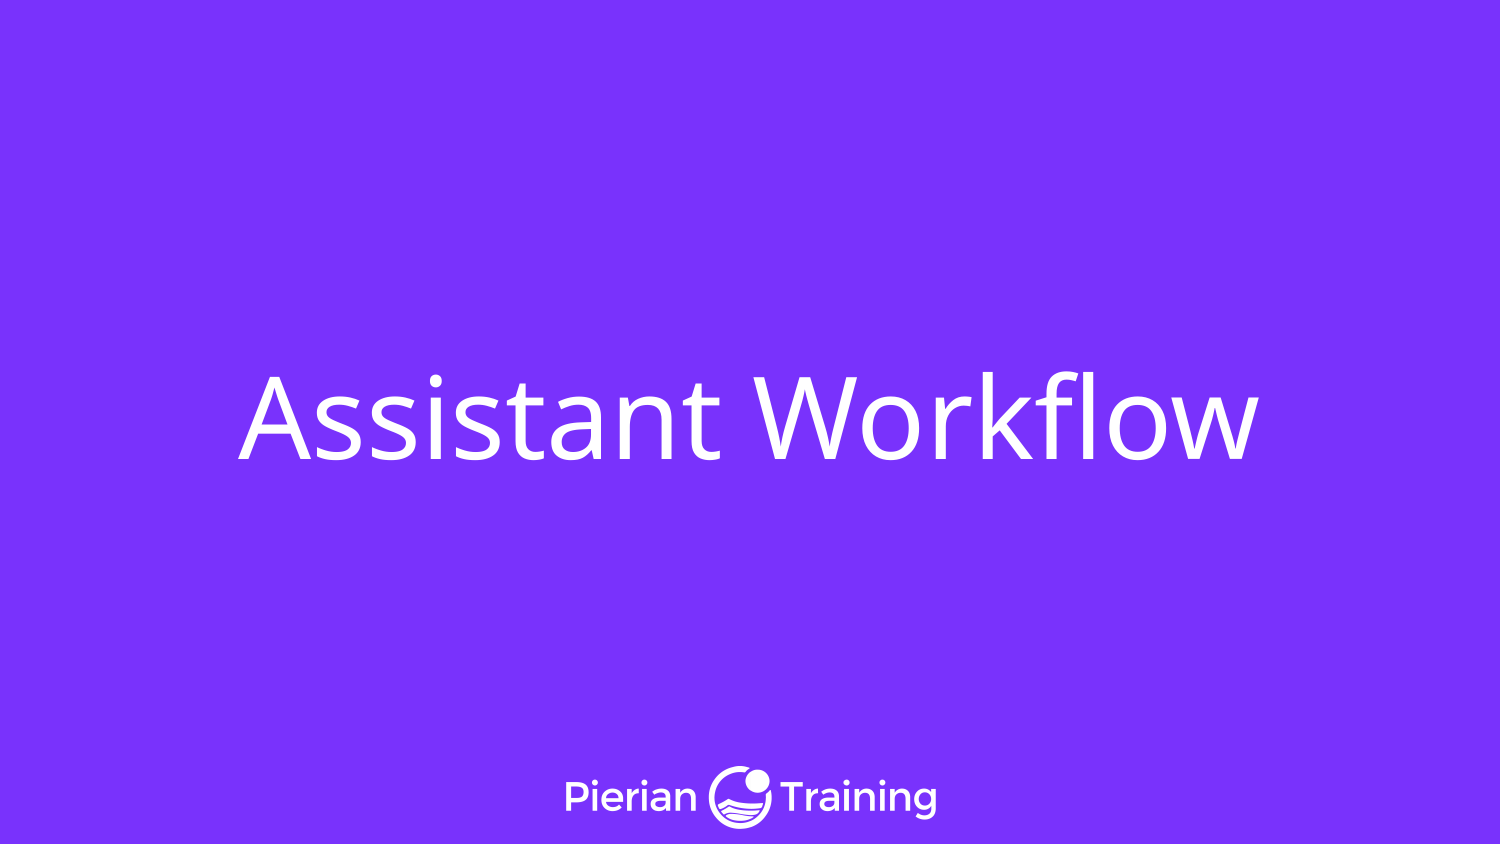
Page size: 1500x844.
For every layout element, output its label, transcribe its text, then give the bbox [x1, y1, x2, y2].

text_box Assistant Workflow [0, 325, 1500, 502]
picture [562, 766, 938, 830]
